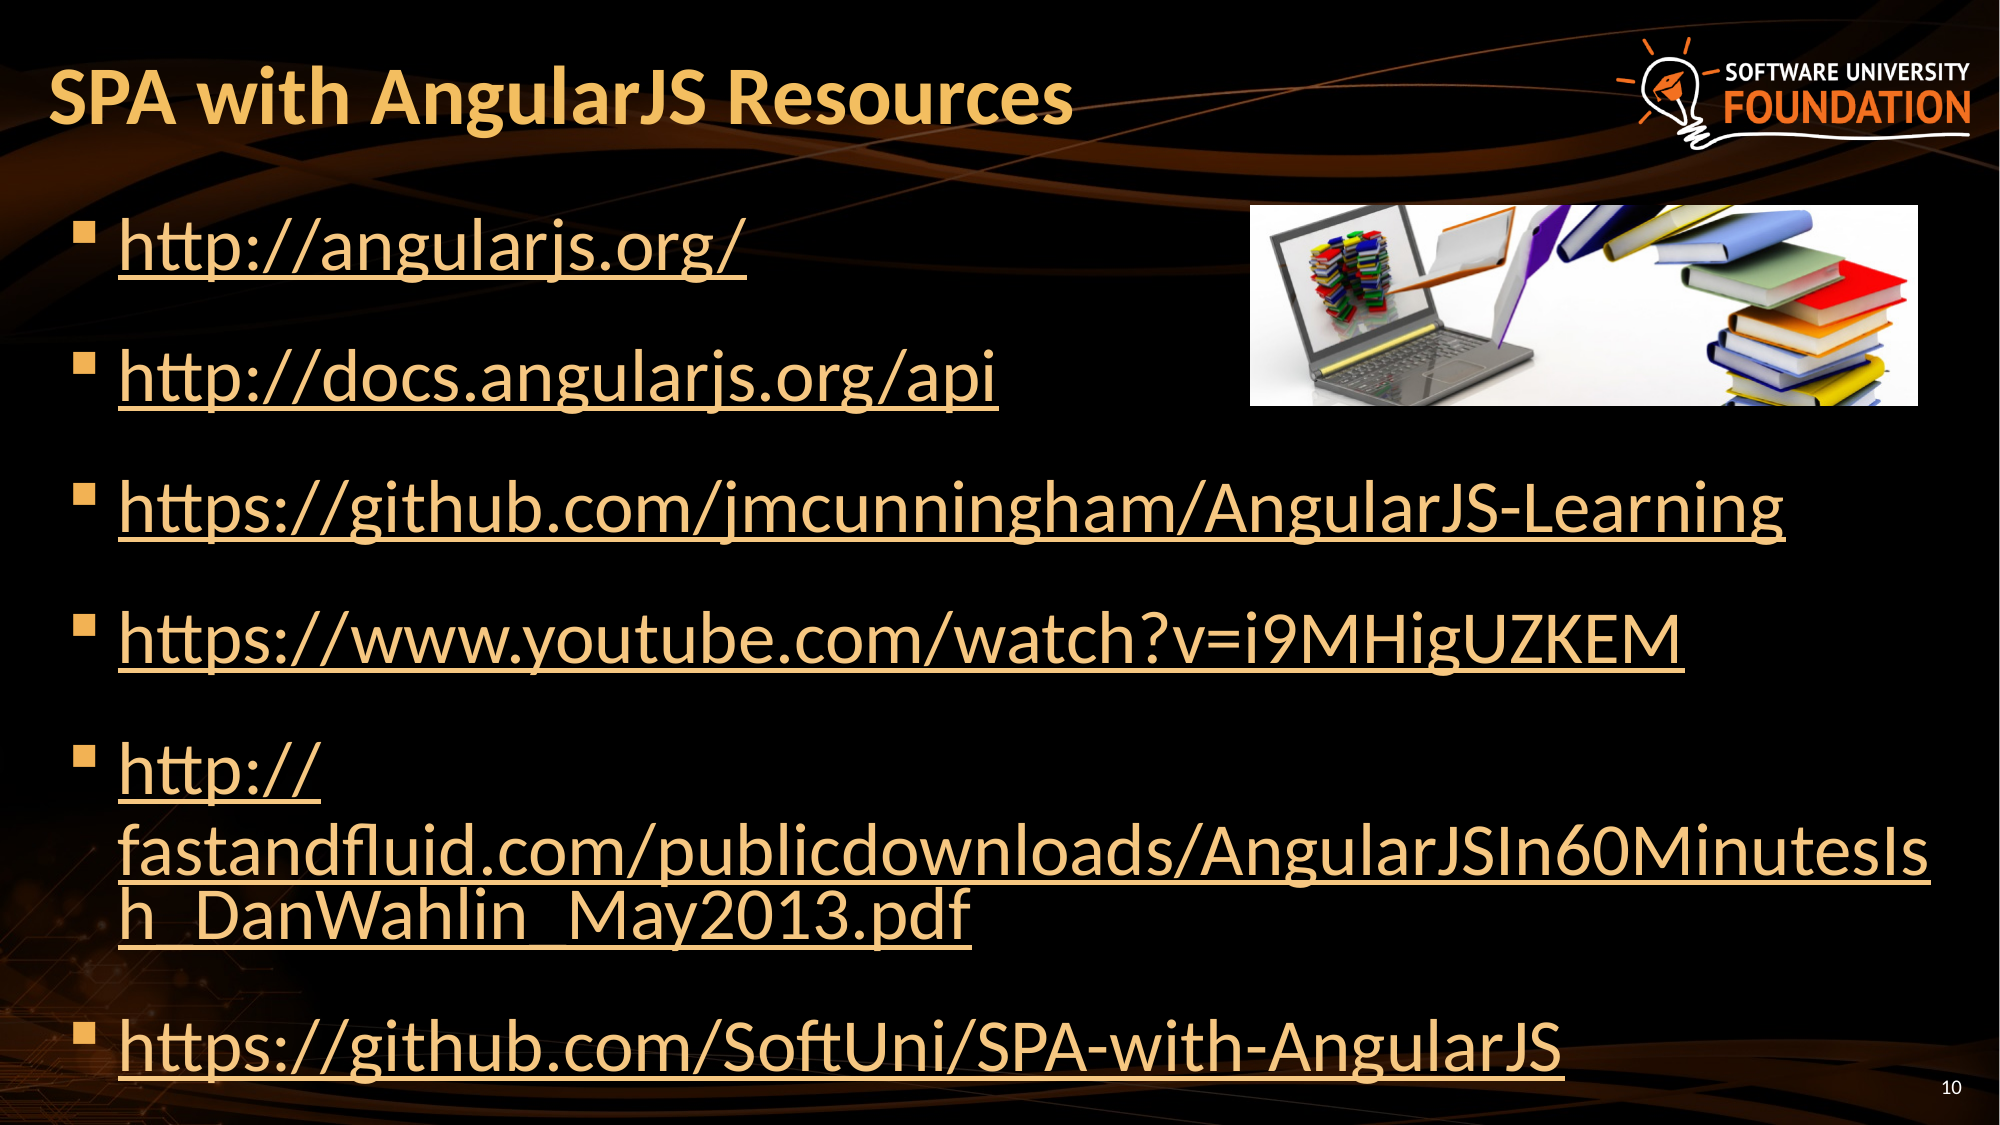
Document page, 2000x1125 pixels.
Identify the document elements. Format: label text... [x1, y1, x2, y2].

slide_number 10 [1897, 1070, 1968, 1103]
title SPA with AngularJS Resources [30, 6, 1602, 189]
picture [0, 0, 2000, 1125]
text_box http://angularjs.org/ http://docs.angularjs.org/api https://github.com/jmcunningham/AngularJS-Learning https://www.youtube.com/watch?v=i9MHigUZKEM http://fastandfluid.com/publicdownloads/AngularJSIn60MinutesIsh_DanWahlin_May2013.pdf https://github.com/SoftUni/SPA-with-AngularJS [49, 199, 1949, 1103]
